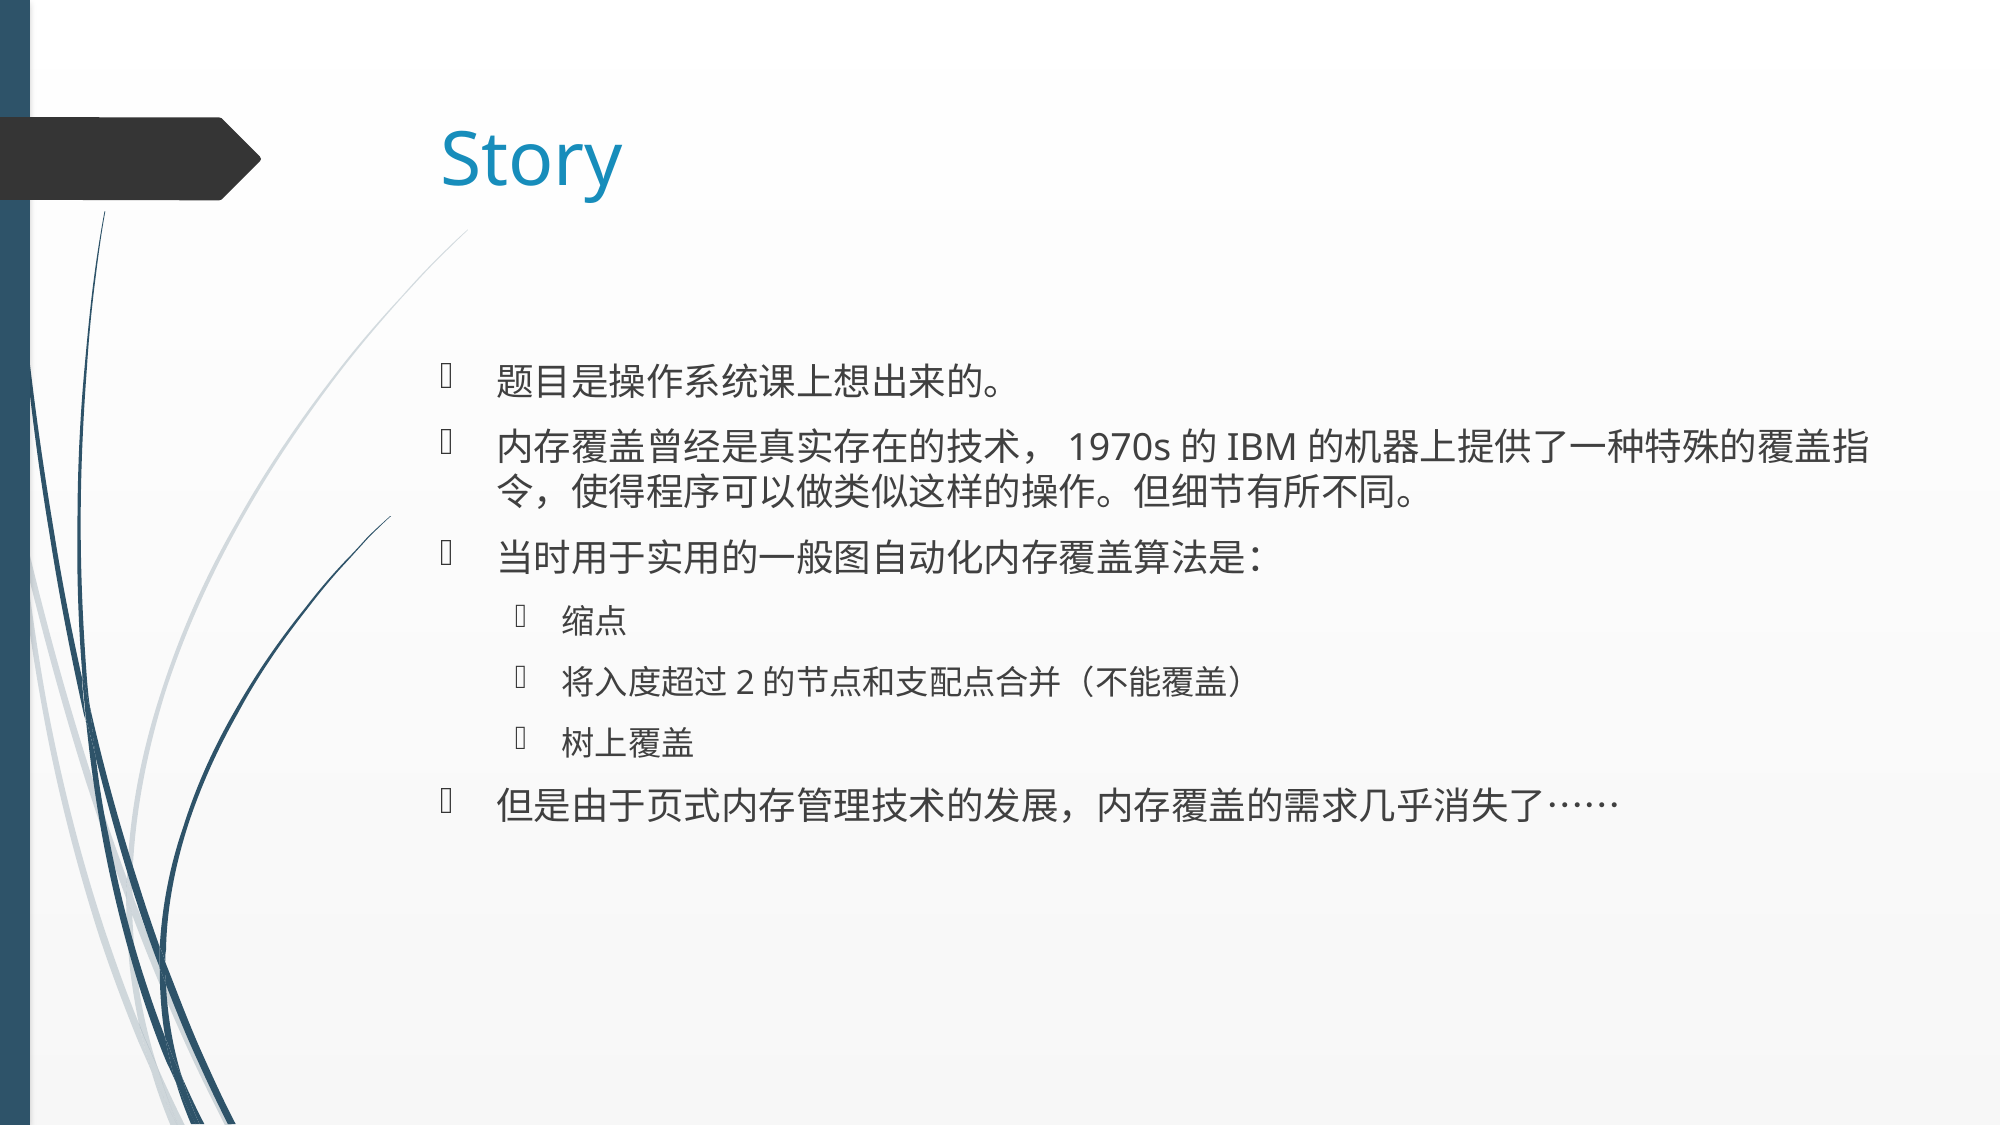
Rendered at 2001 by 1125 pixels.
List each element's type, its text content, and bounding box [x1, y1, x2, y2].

title Story [425, 102, 1888, 313]
list 题目是操作系统课上想出来的。 内存覆盖曾经是真实存在的技术，1970s的IBM的机器上提供了一种特殊的覆盖指令，使得程序可以做类似这样的操作。但细节有所不同。 当时用于实用的一般图自动化内存覆盖算法是： 缩点 将入度超过2的节点和支配点合并（不能覆盖） 树上覆盖 但是由于页式内存管理技术的发展，内存覆盖的需求几乎消失了…… [424, 350, 1888, 970]
